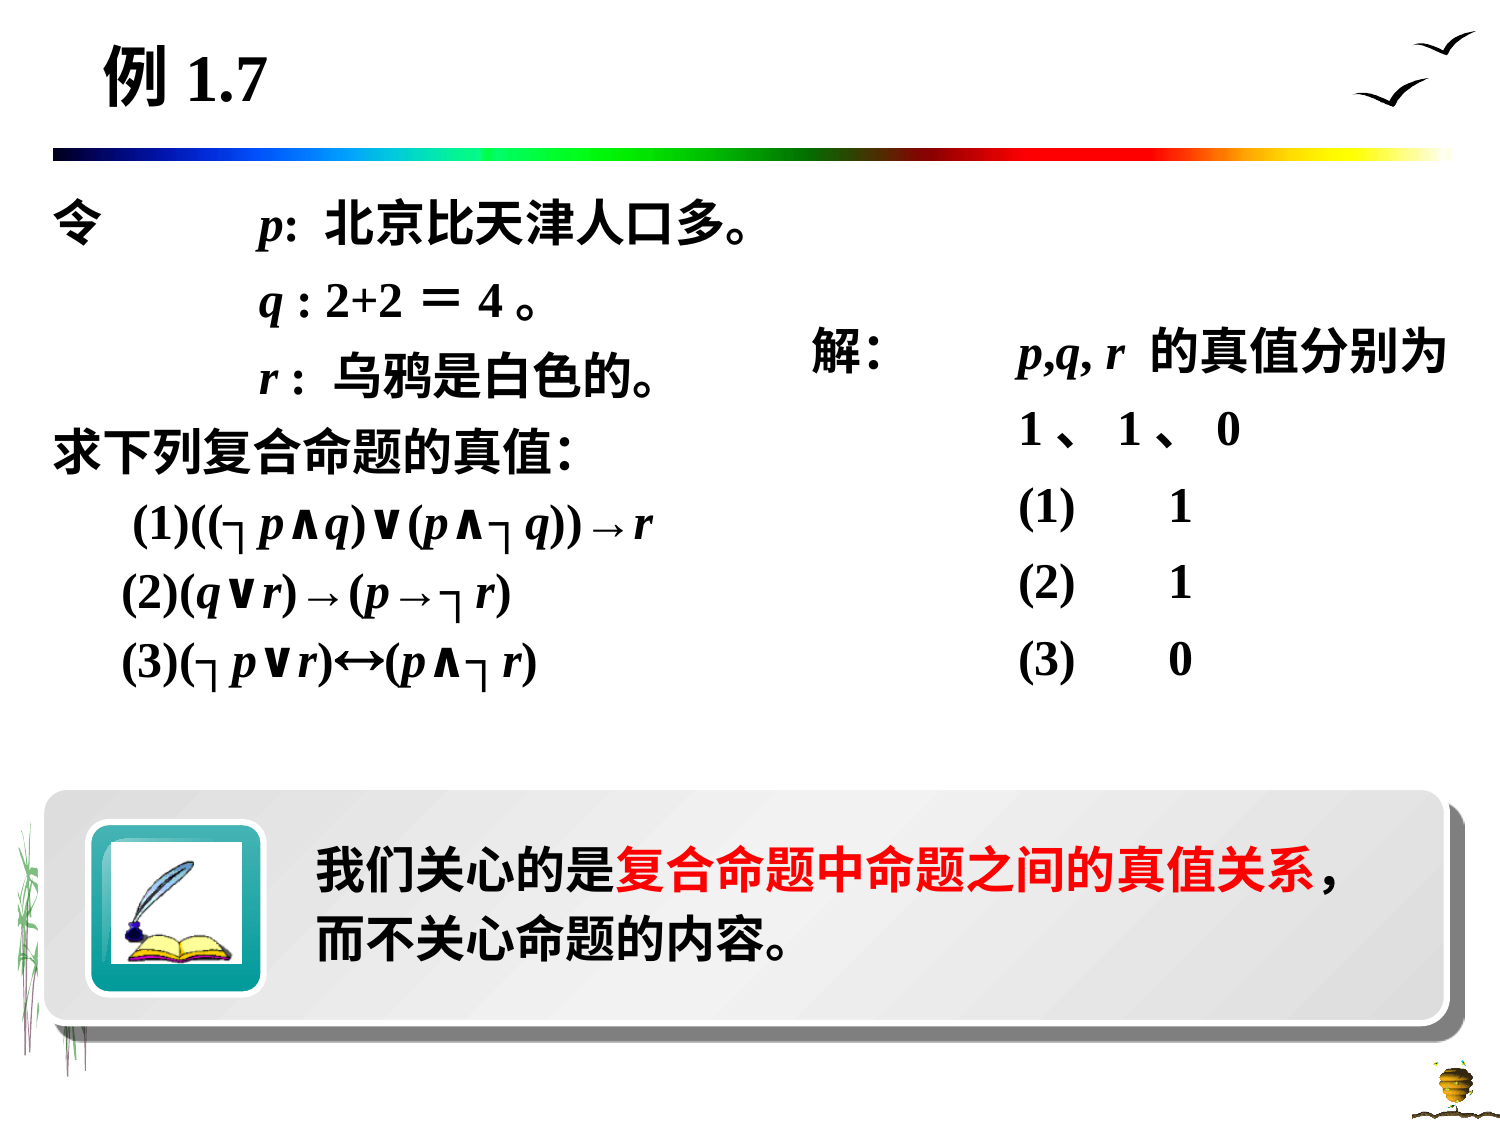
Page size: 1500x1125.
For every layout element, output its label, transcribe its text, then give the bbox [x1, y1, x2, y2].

list 令 p: 北京比天津人口多。 q : 2+2＝4。 r : 乌鸦是白色的。 求下列复合命题的真值： (1)((┐p∧q)∨(p∧┐q))→r (2)(q∨r)→(p→┐r) (3)(┐p∨r)(p∧┐r) [37, 174, 951, 776]
picture [53, 148, 350, 161]
picture [378, 148, 1451, 161]
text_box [40, 786, 1448, 1024]
title 例1.7 [87, 24, 1451, 126]
picture [1412, 1047, 1500, 1125]
text_box 解： p,q, r 的真值分别为 1、1、0 (1) 1 (2) 1 (3) 0 [797, 302, 1469, 717]
